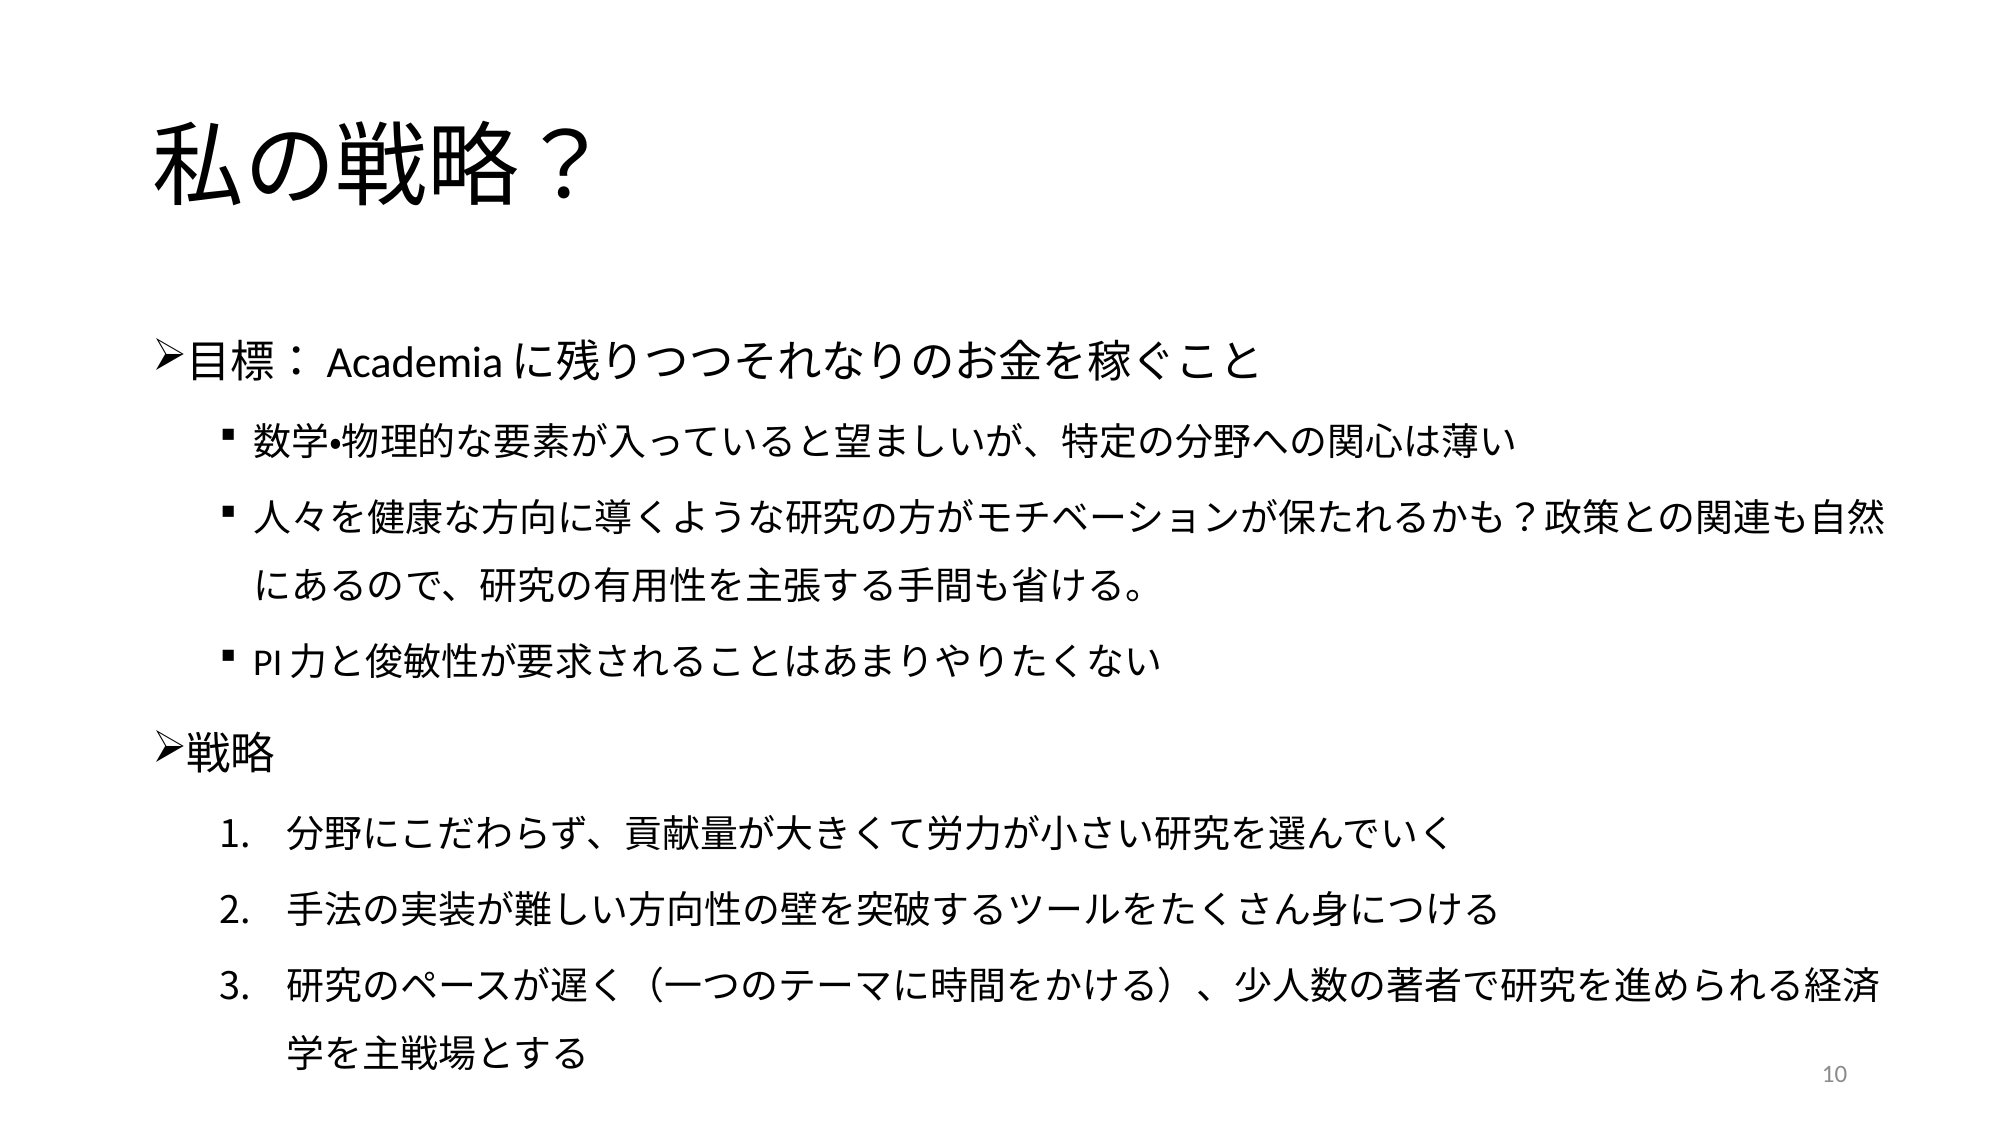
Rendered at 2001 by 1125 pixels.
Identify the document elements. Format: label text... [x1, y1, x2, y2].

slide_number 10 [1412, 1042, 1863, 1103]
list 目標：Academiaに残りつつそれなりのお金を稼ぐこと 数学・物理的な要素が入っていると望ましいが、特定の分野への関心は薄い 人々を健康な方向に導くような研究の方がモチベーションが保たれるかも？政策との関連も自然にあるので、研究の有用性を主張する手間も省ける。 PI力と俊敏性が要求されることはあまりやりたくない 戦略 分野にこだわらず、貢献量が大きくて労力が小さい研究を選んでいく 手法の実装が難しい方向性の壁を突破するツールをたくさん身につける 研究のペースが遅く（一つのテーマに時間をかける）、少人数の著者で研究を進められる経済学を主戦場とする [137, 299, 1920, 1087]
title 私の戦略？ [137, 59, 1863, 278]
